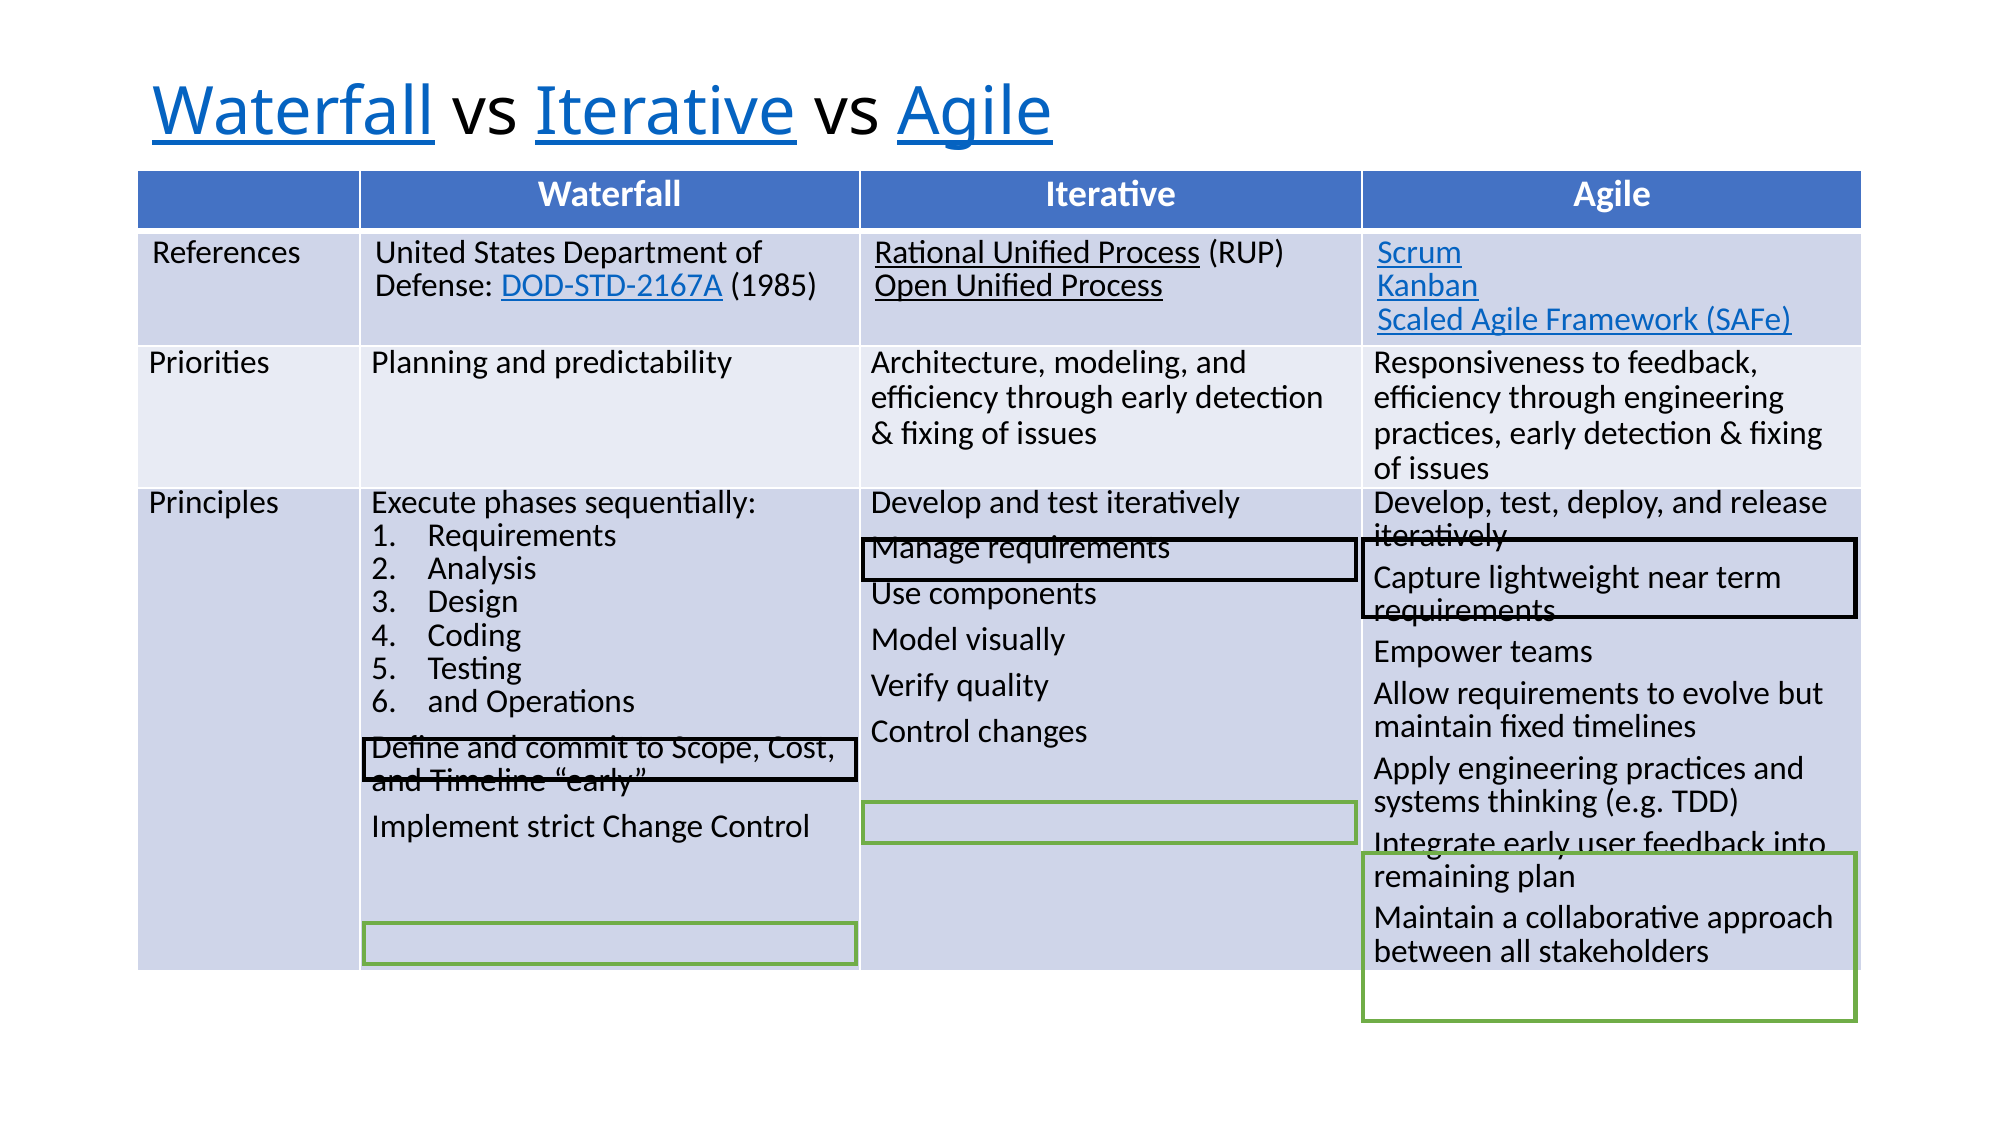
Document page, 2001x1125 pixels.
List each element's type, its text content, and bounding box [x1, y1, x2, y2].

table_cell Architecture, modeling, and efficiency through early detection & fixing of issues [861, 347, 1361, 487]
table_cell Priorities [138, 347, 359, 487]
table_cell United States Department of Defense: DOD-STD-2167A (1985) [361, 234, 859, 345]
table_cell Principles [138, 489, 359, 970]
table_header Agile [1363, 171, 1861, 228]
text_box [363, 738, 857, 781]
table_cell Rational Unified Process (RUP) Open Unified Process [861, 234, 1361, 345]
table_header [138, 171, 359, 228]
text_box [1362, 852, 1856, 1022]
table_cell References [138, 234, 359, 345]
title Waterfall vs Iterative vs Agile [137, 53, 1863, 167]
table_header Iterative [861, 171, 1361, 228]
text_box [862, 801, 1357, 844]
table_cell Responsiveness to feedback, efficiency through engineering practices, early detection & fixing of issues [1363, 347, 1861, 487]
text_box [1362, 538, 1856, 618]
table_header Waterfall [361, 171, 859, 228]
table_cell Execute phases sequentially: Requirements Analysis Design Coding Testing and Operations Define and commit to Scope, Cost, and Timeline “early” Implement strict Change Control [361, 489, 859, 970]
text_box [862, 538, 1357, 581]
text_box [363, 922, 857, 965]
table_cell Develop, test, deploy, and release iteratively Capture lightweight near term requirements Empower teams Allow requirements to evolve but maintain fixed timelines Apply engineering practices and systems thinking (e.g. TDD) Integrate early user feedback into remaining plan Maintain a collaborative approach between all stakeholders [1363, 489, 1861, 970]
table_cell Scrum Kanban Scaled Agile Framework (SAFe) [1363, 234, 1861, 345]
table_cell Planning and predictability [361, 347, 859, 487]
table_cell Develop and test iteratively Manage requirements Use components Model visually Verify quality Control changes [861, 489, 1361, 970]
